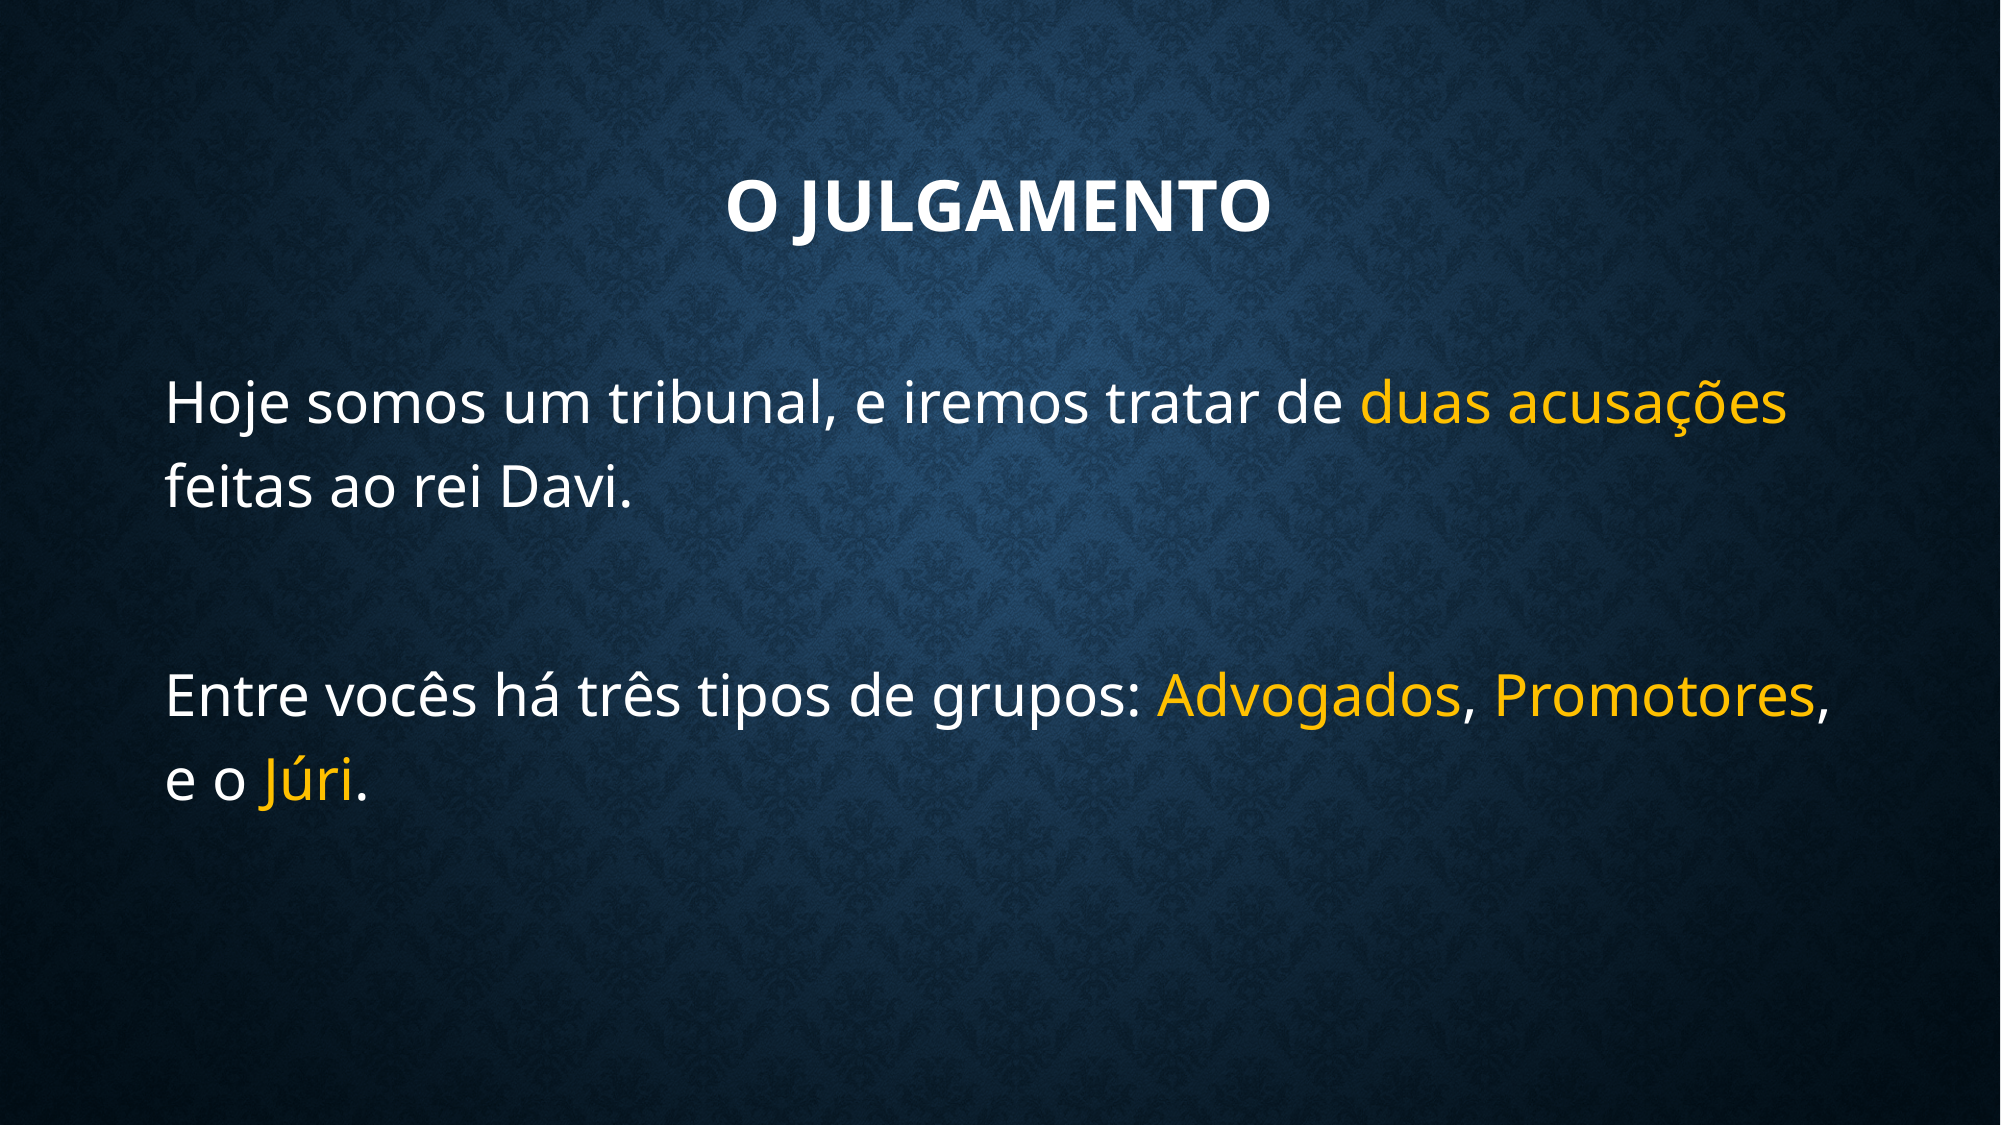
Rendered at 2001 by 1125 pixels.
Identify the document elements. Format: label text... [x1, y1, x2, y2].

list Hoje somos um tribunal, e iremos tratar de duas acusações feitas ao rei Davi. Entre vocês há três tipos de grupos: Advogados, Promotores, e o Júri. [149, 343, 1849, 1037]
title O Julgamento [149, 99, 1849, 318]
